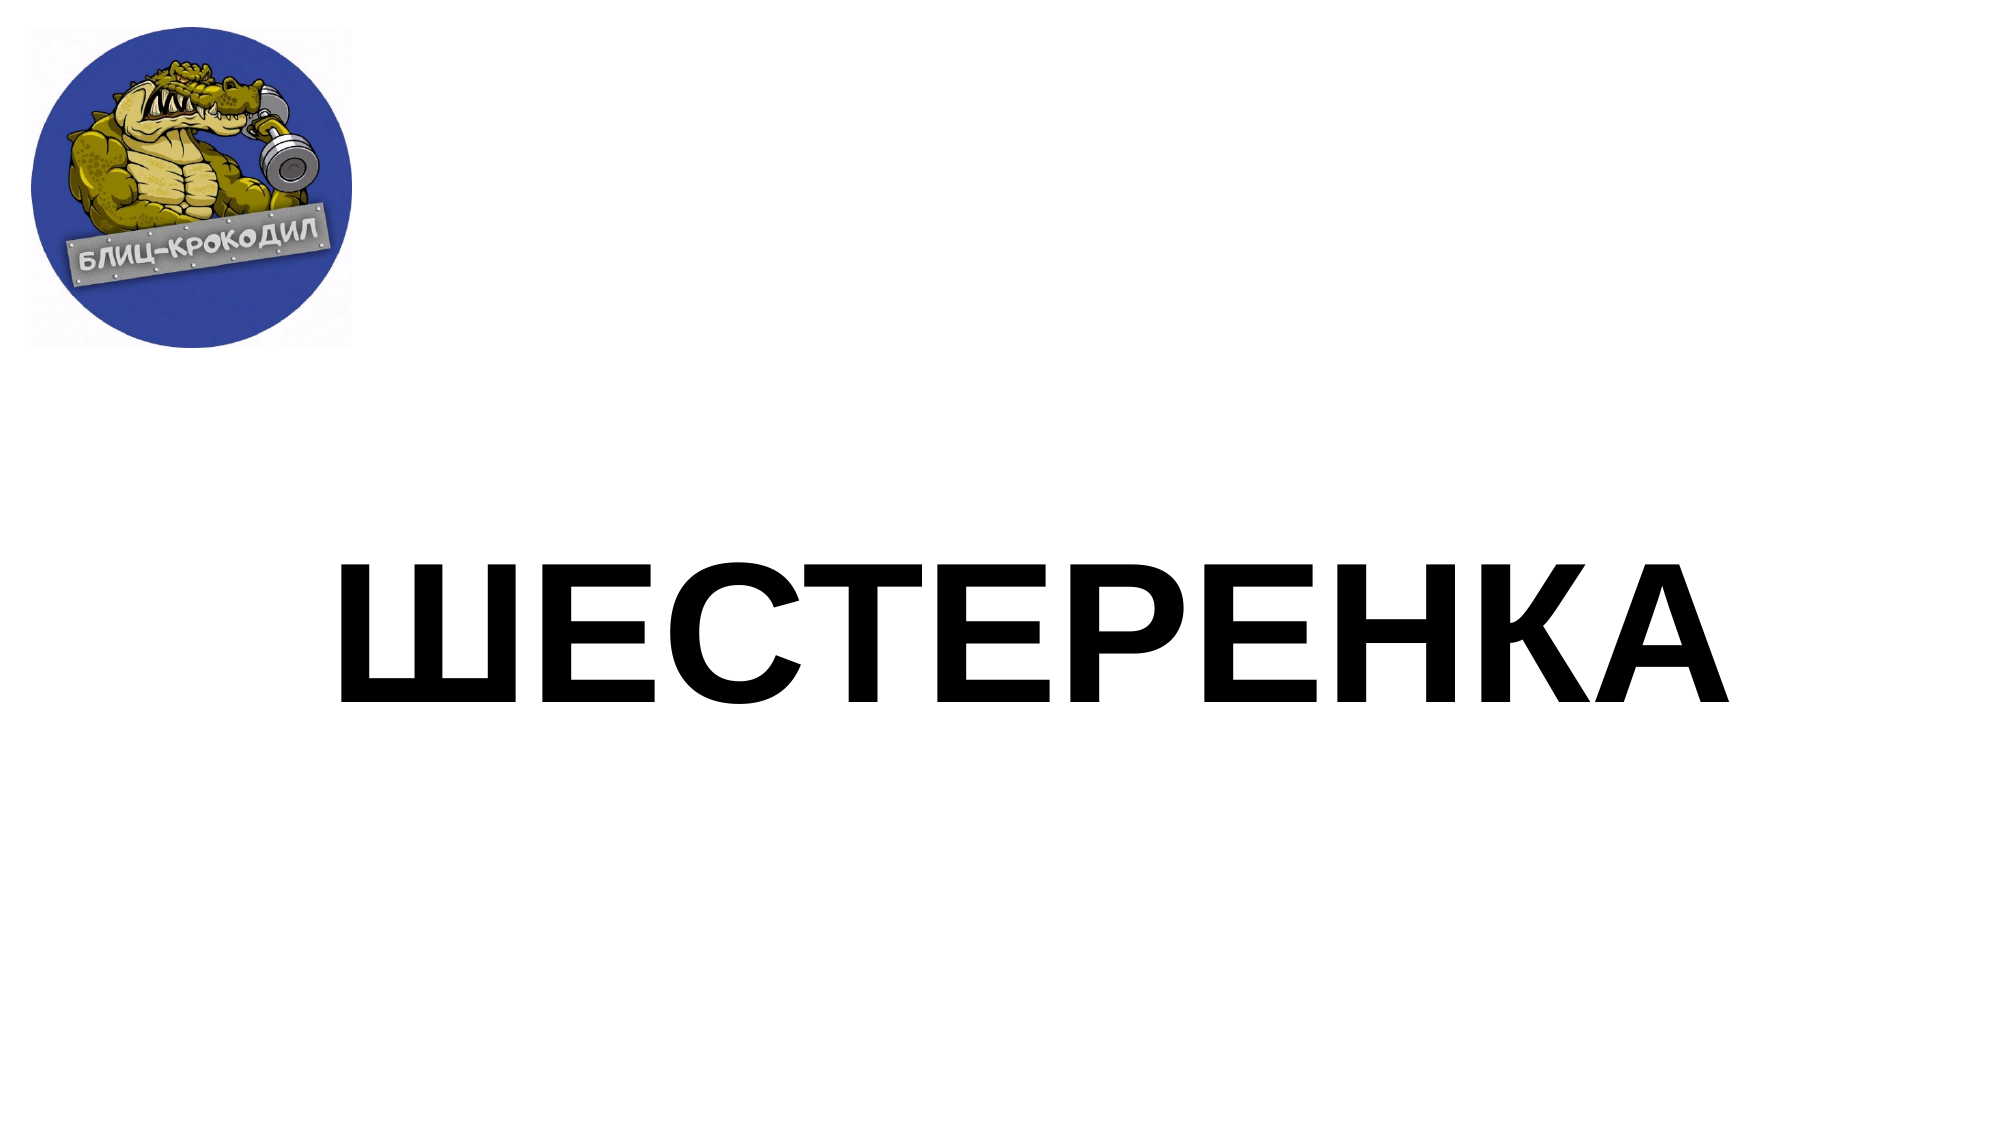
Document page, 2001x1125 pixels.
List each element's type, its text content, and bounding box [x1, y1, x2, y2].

title ШЕСТЕРЕНКА [282, 361, 1783, 754]
picture [31, 27, 352, 348]
